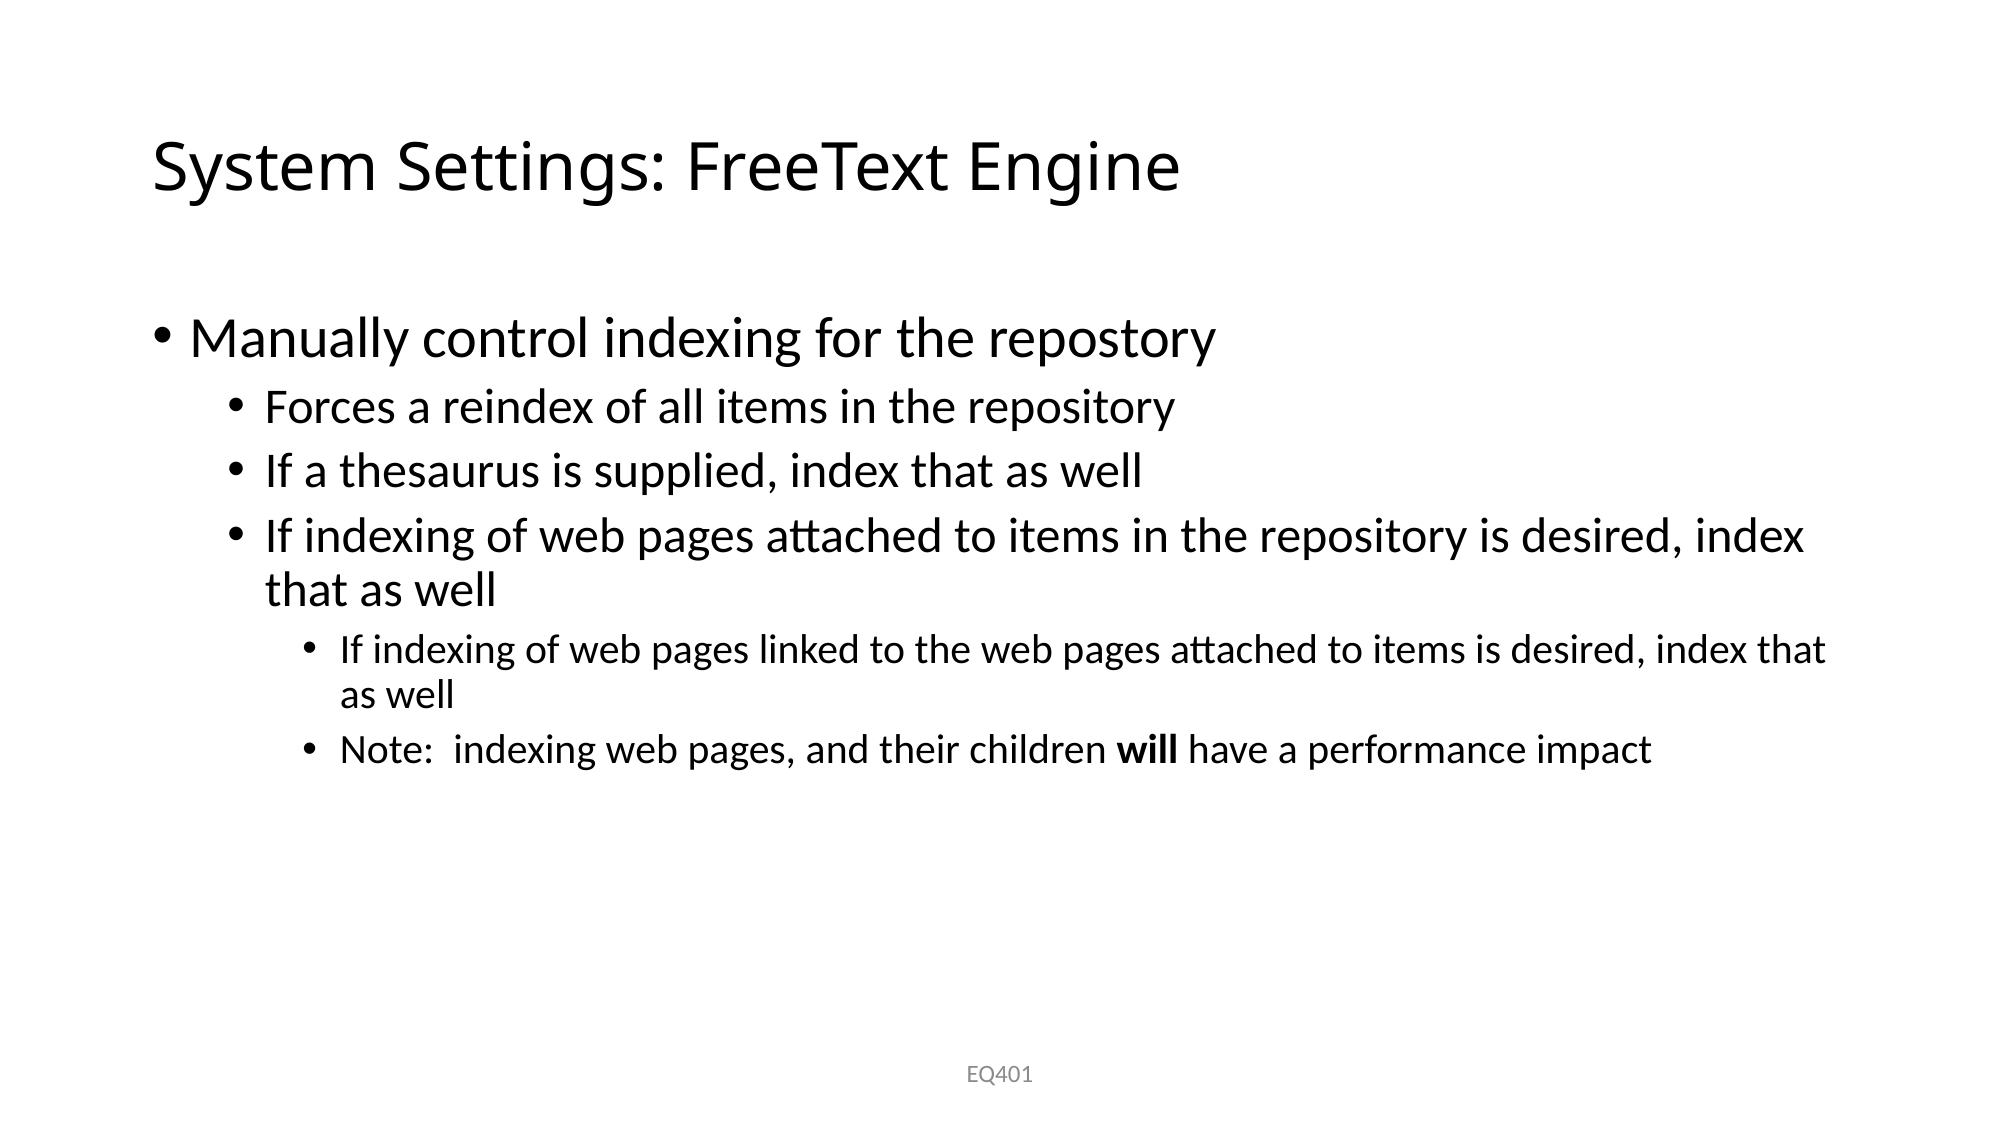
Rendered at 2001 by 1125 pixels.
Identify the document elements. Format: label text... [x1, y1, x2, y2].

footer EQ401 [662, 1042, 1338, 1103]
list Manually control indexing for the repostory Forces a reindex of all items in the repository If a thesaurus is supplied, index that as well If indexing of web pages attached to items in the repository is desired, index that as well If indexing of web pages linked to the web pages attached to items is desired, index that as well Note: indexing web pages, and their children will have a performance impact [137, 299, 1863, 1014]
title System Settings: FreeText Engine [137, 59, 1863, 278]
